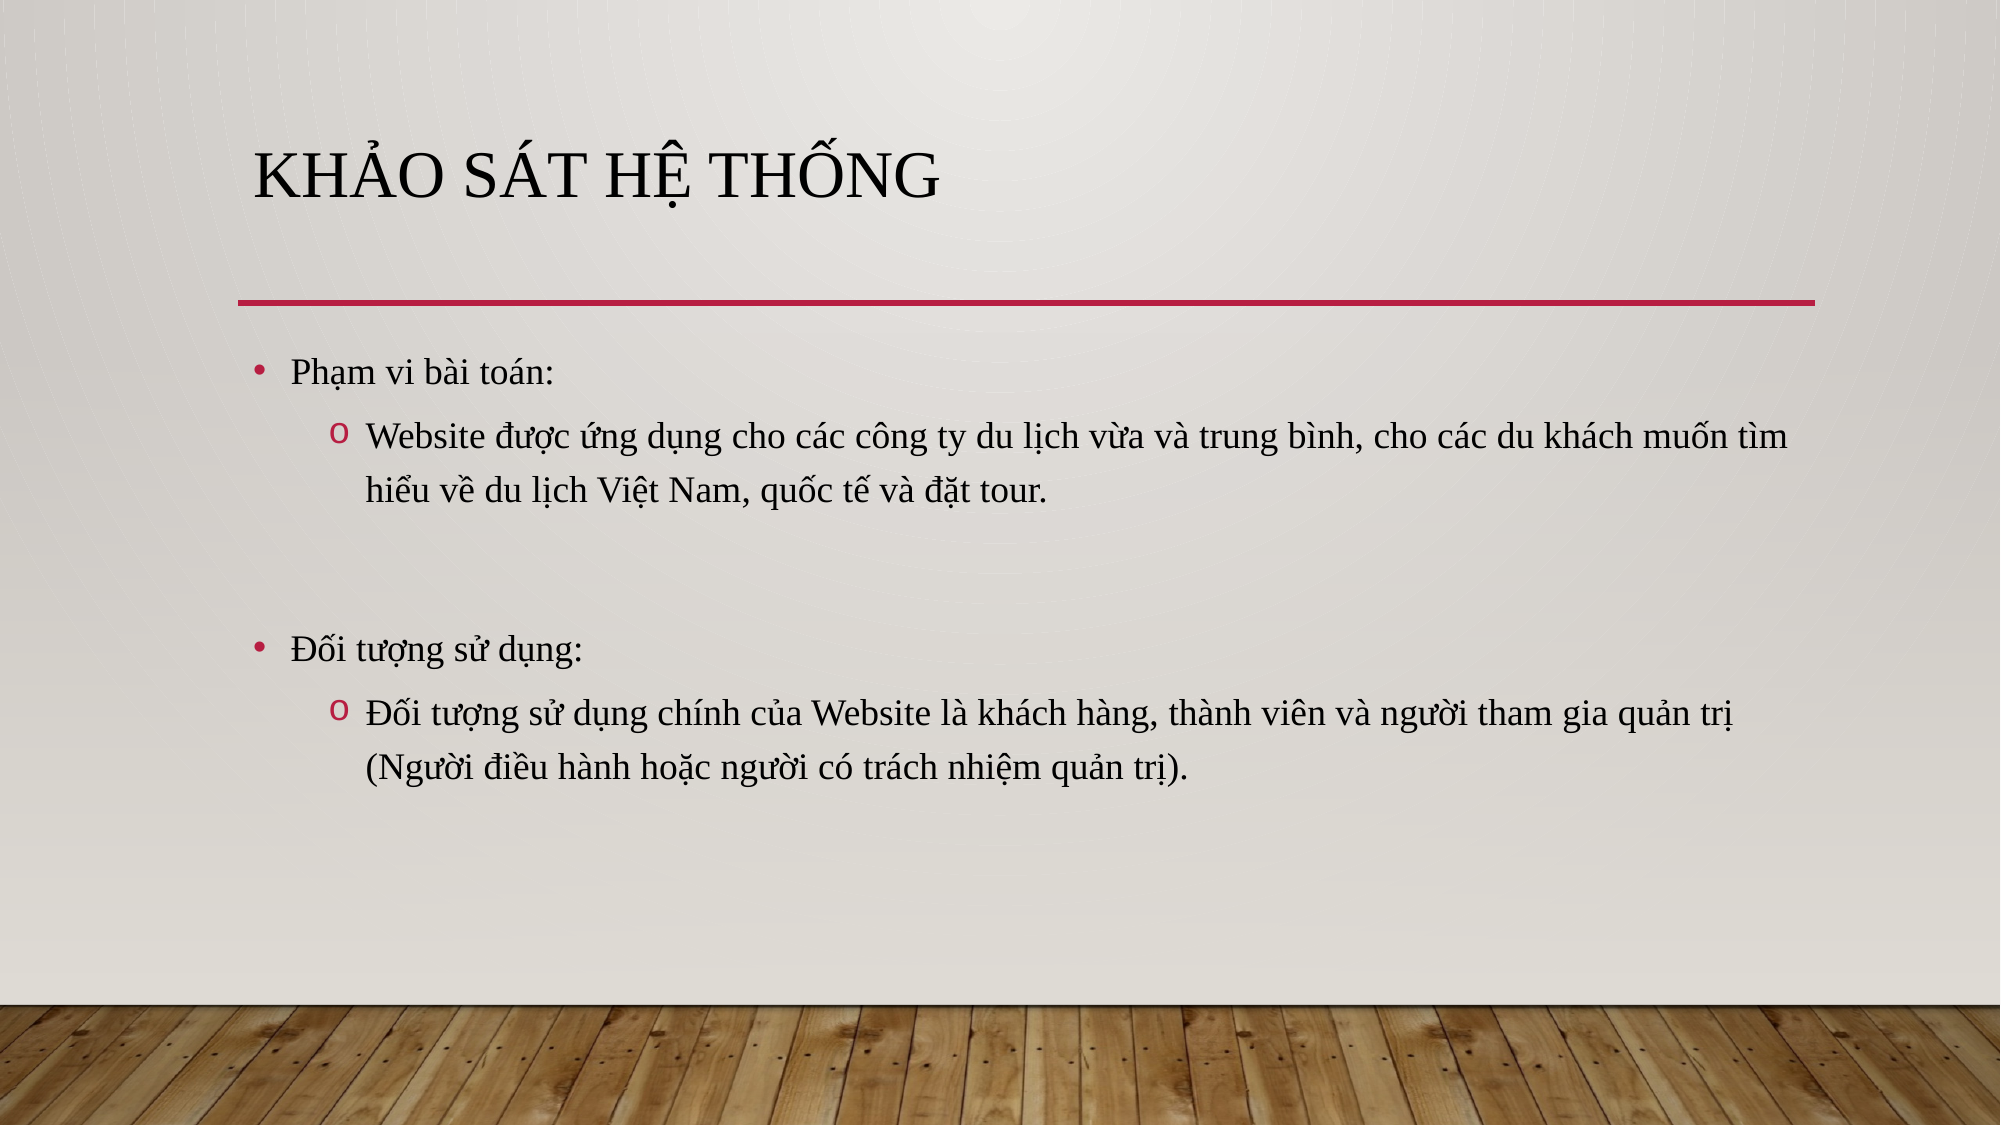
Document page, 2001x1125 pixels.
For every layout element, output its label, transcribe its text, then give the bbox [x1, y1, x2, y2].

picture [0, 1005, 2000, 1125]
list Phạm vi bài toán: Website được ứng dụng cho các công ty du lịch vừa và trung bình, cho các du khách muốn tìm hiểu về du lịch Việt Nam, quốc tế và đặt tour. Đối tượng sử dụng: Đối tượng sử dụng chính của Website là khách hàng, thành viên và người tham gia quản trị (Người điều hành hoặc người có trách nhiệm quản trị). [238, 330, 1814, 897]
title Khảo sát hệ thống [238, 131, 1814, 305]
